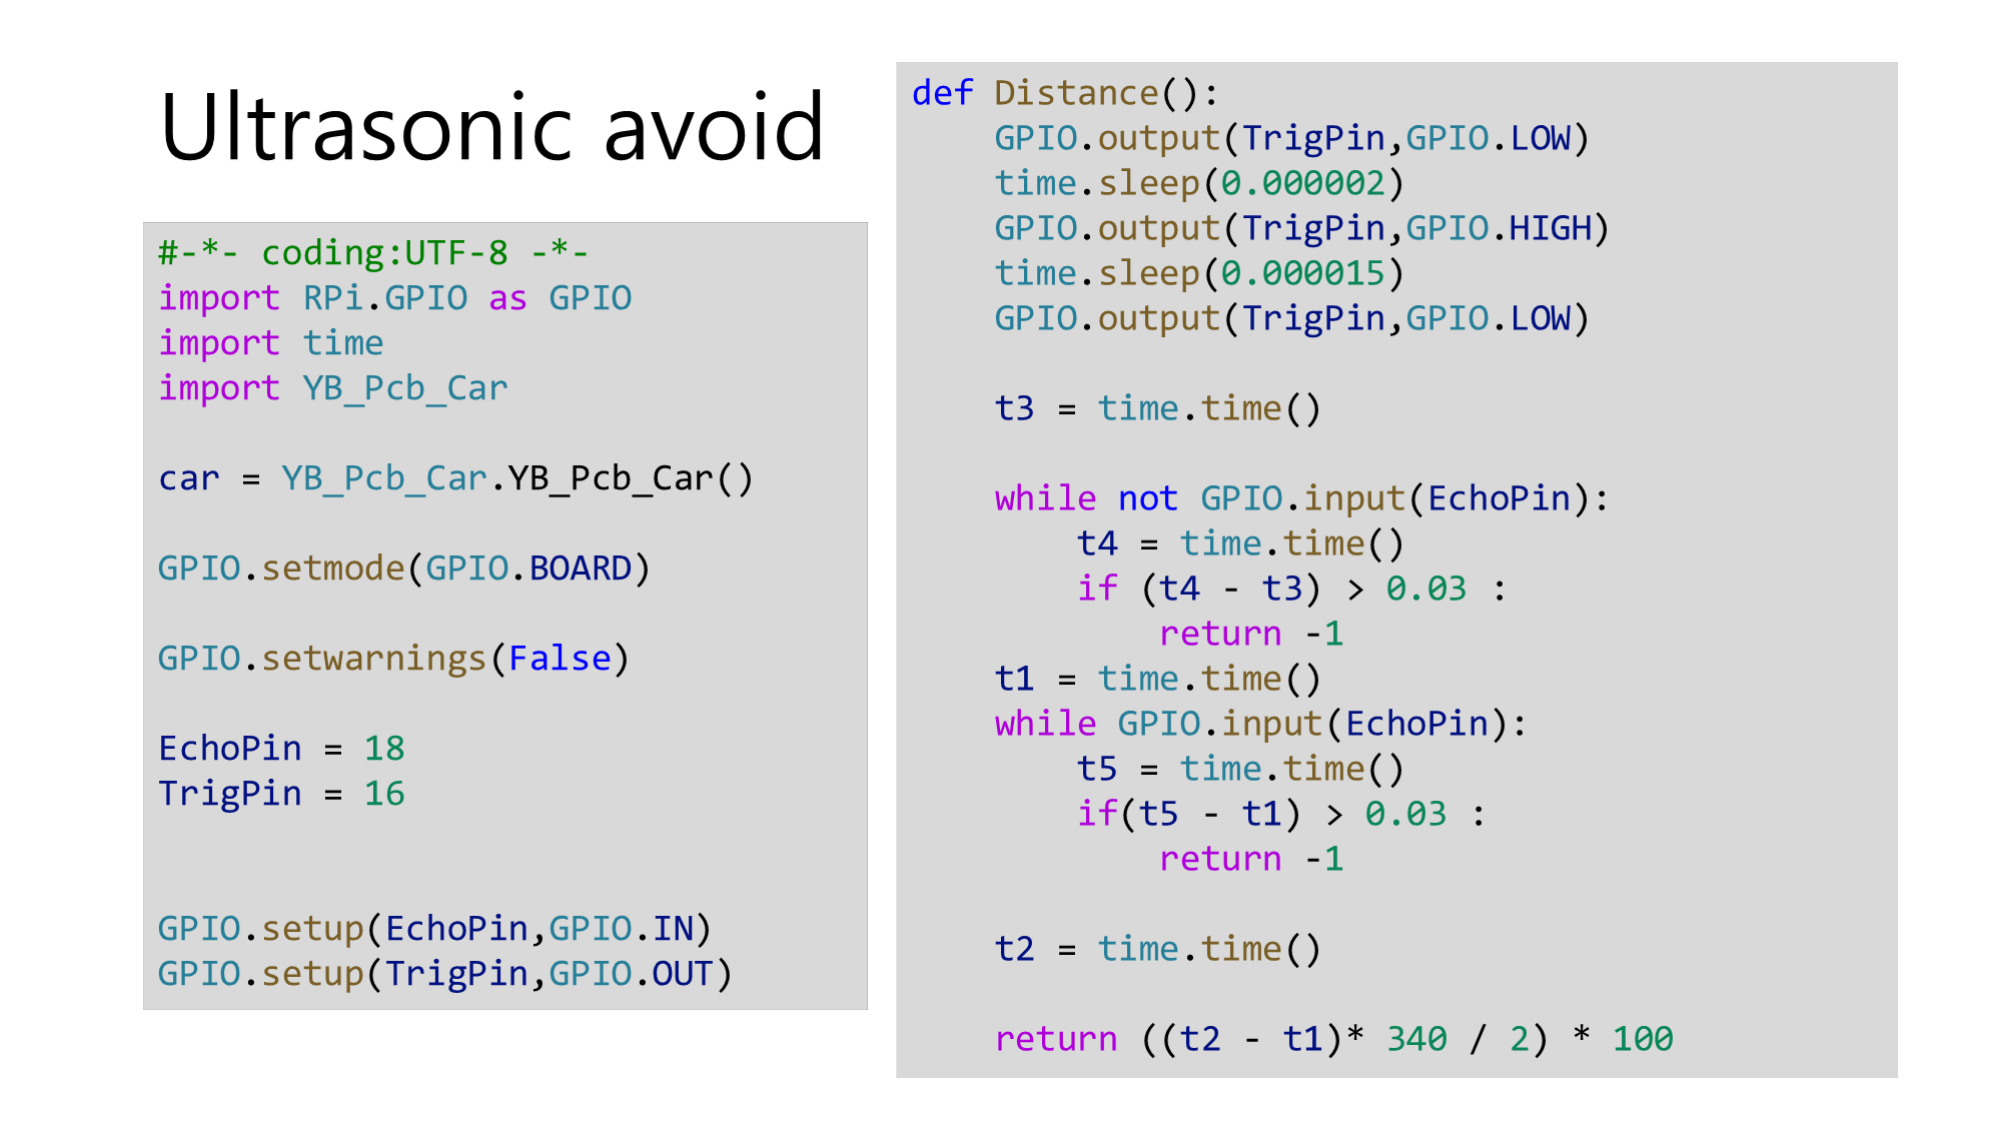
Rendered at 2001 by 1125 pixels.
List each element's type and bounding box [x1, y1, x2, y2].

picture [102, 41, 1898, 1084]
